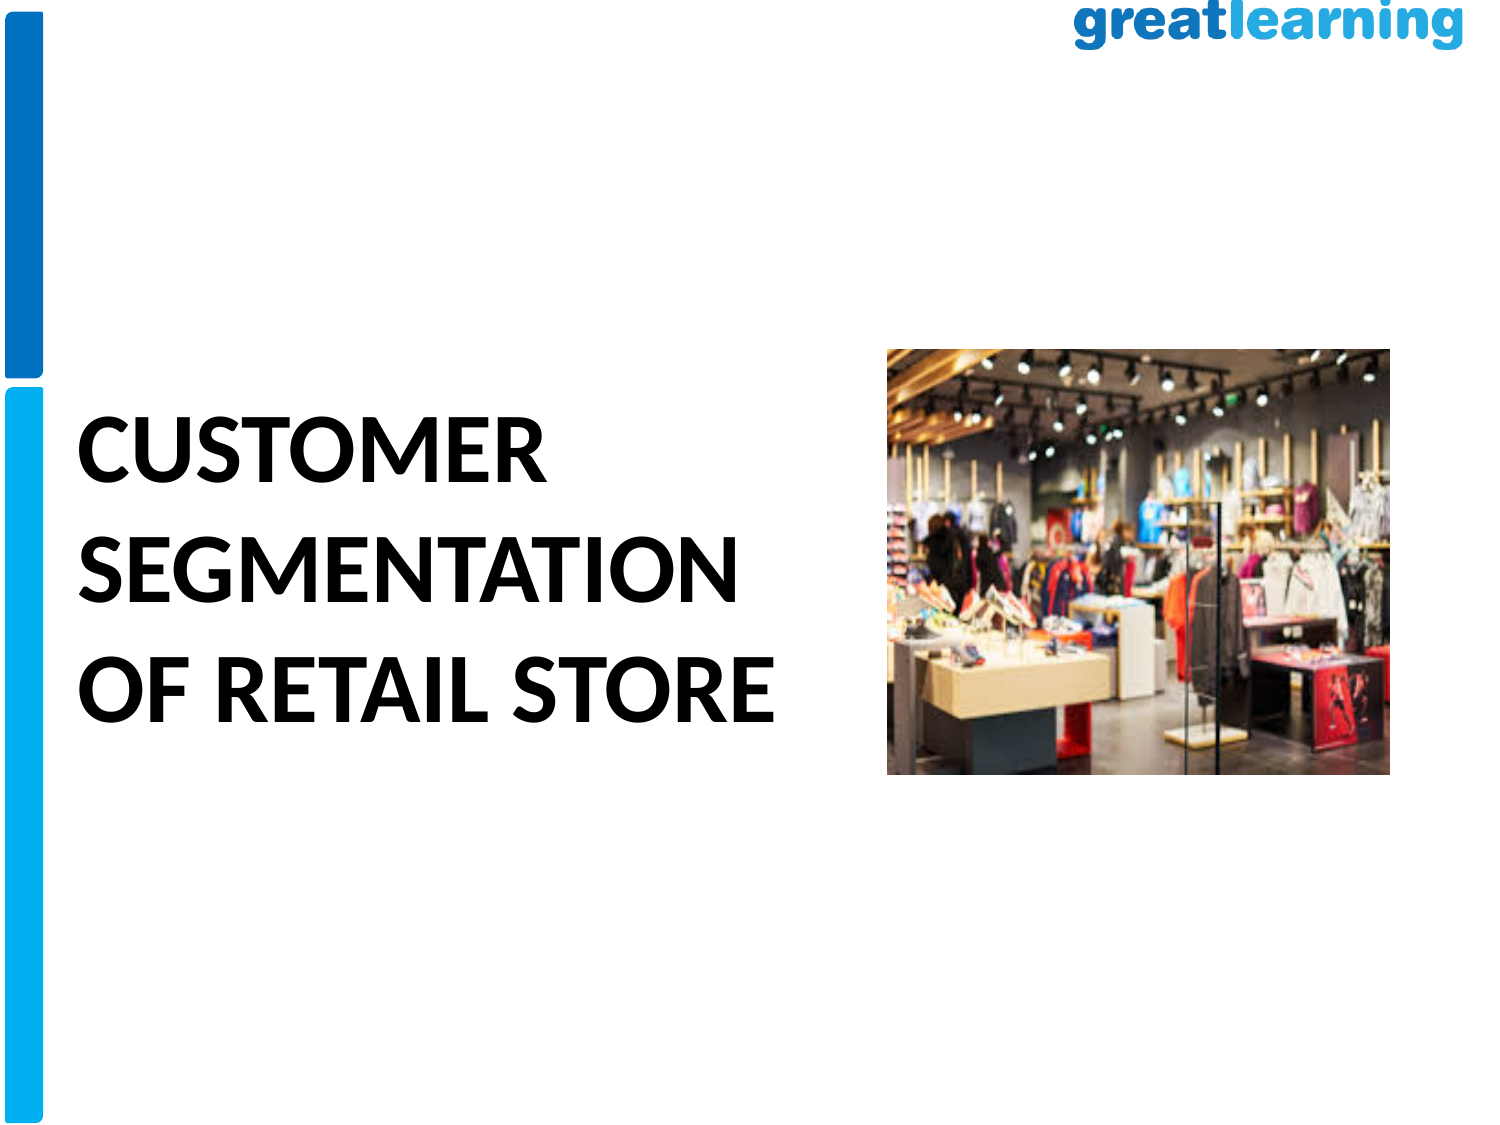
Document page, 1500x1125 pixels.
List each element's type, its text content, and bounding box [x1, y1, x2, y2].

title CUSTOMER SEGMENTATION OF RETAIL STORE [62, 317, 863, 808]
picture [1074, 0, 1463, 50]
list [887, 349, 1390, 776]
